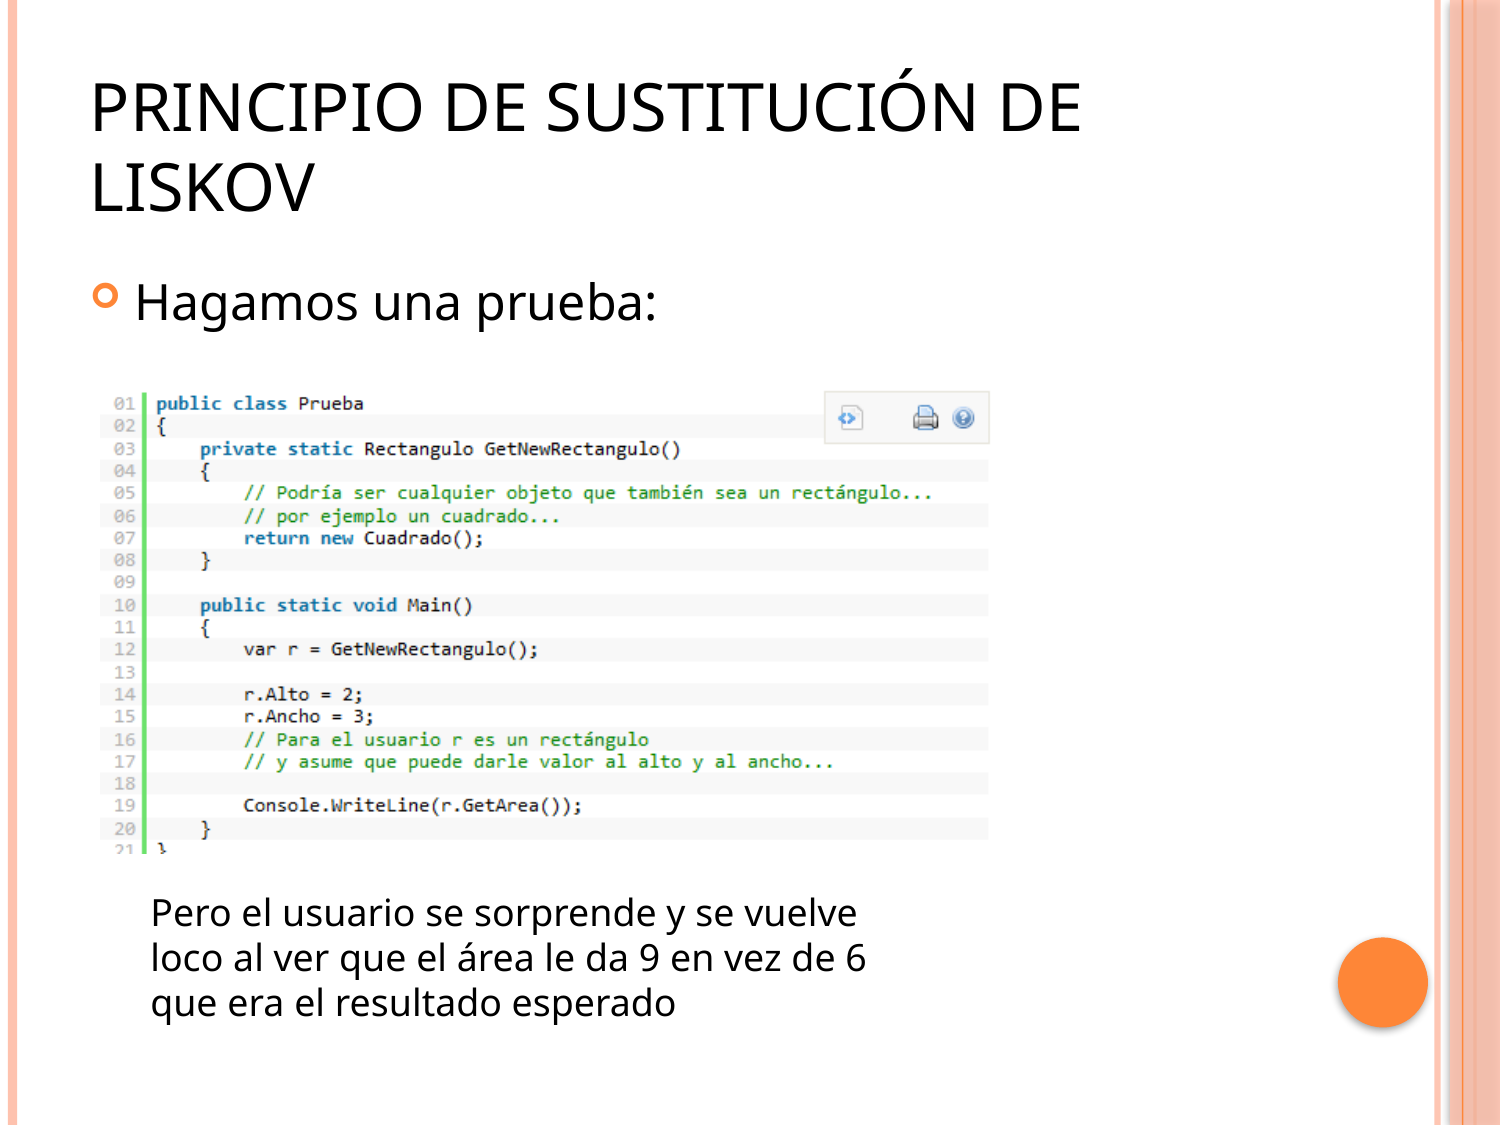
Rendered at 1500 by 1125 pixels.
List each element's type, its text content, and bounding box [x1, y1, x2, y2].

picture [99, 384, 998, 855]
title Principio de sustitución de Liskov [75, 45, 1300, 233]
text_box Pero el usuario se sorprende y se vuelve loco al ver que el área le da 9 en vez de 6 que era el resultado esperado [135, 881, 886, 1032]
list Hagamos una prueba: [75, 262, 1300, 1062]
